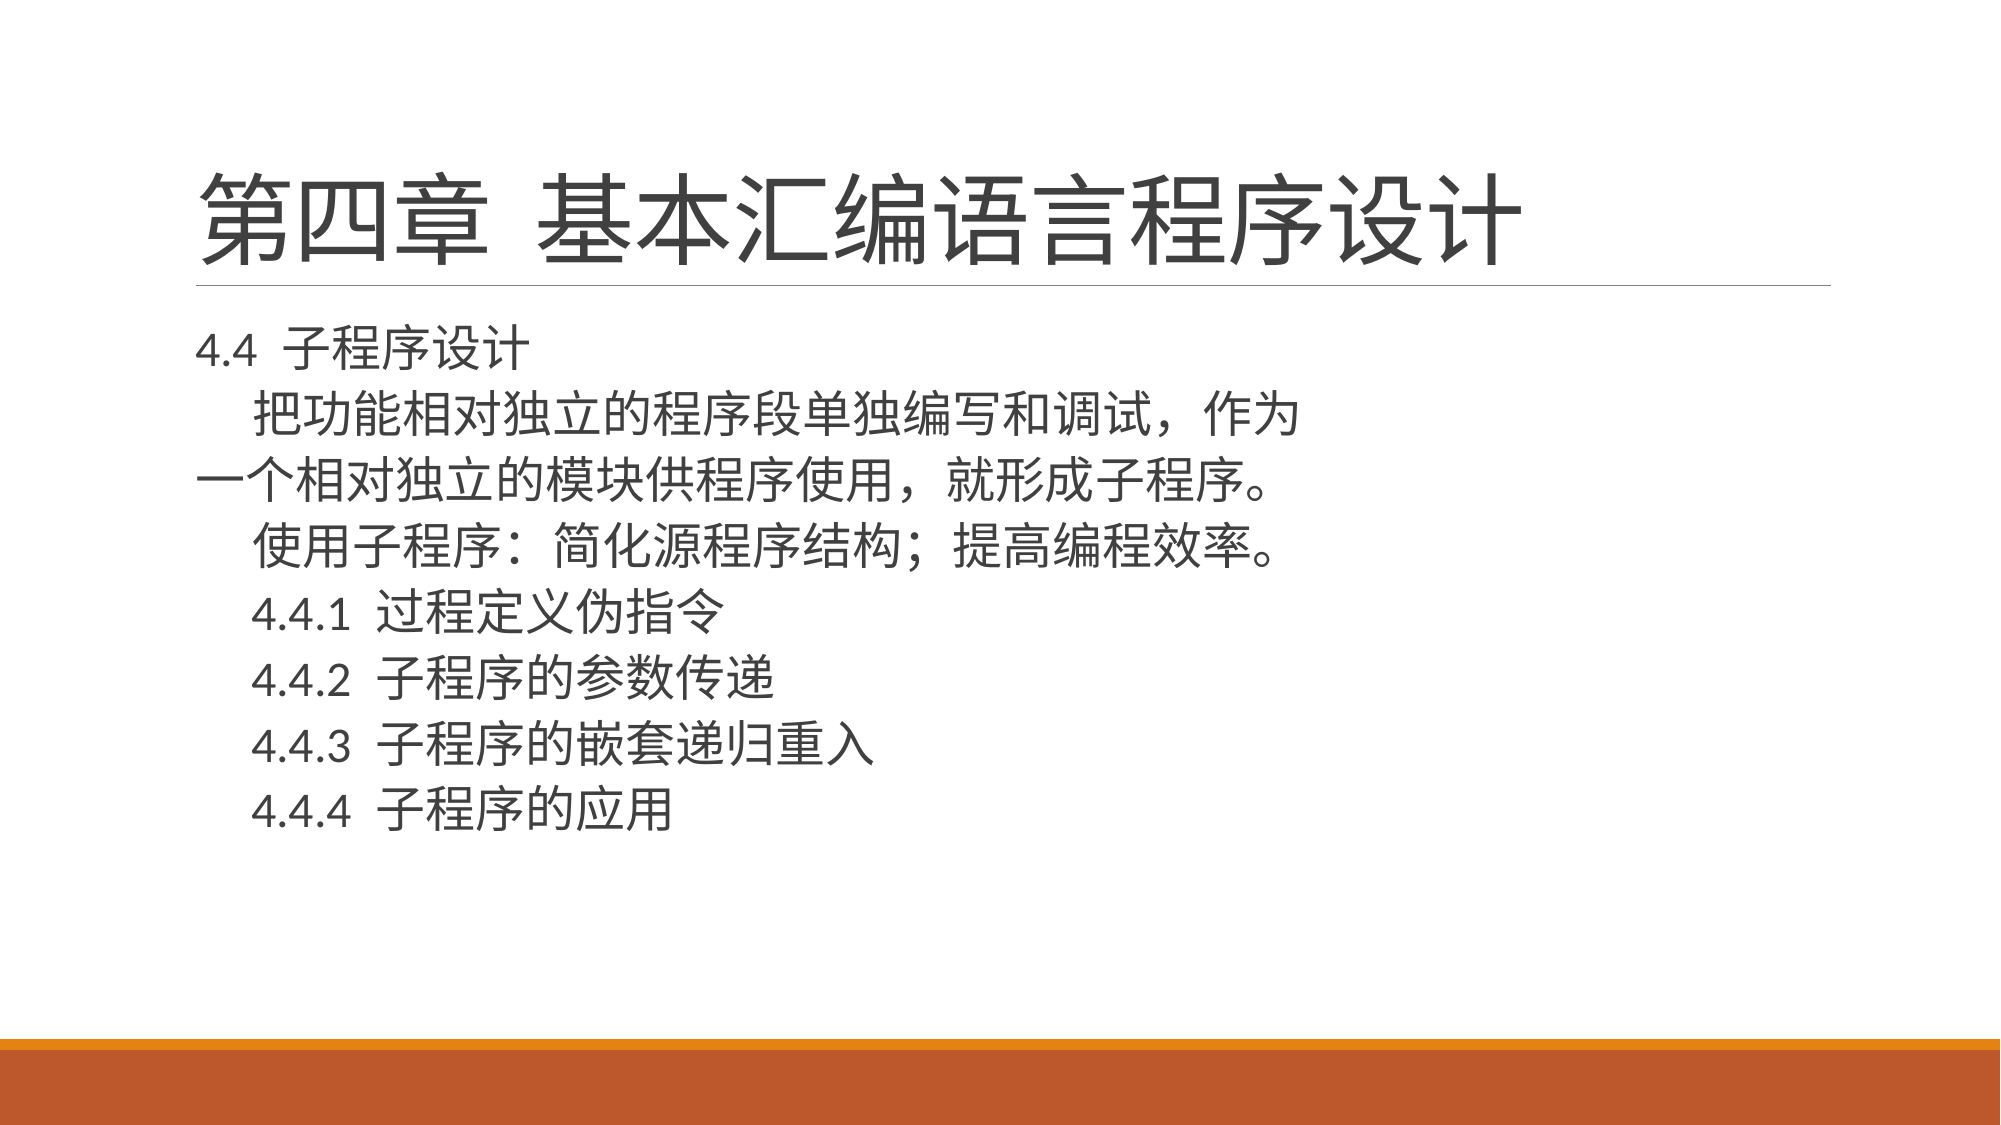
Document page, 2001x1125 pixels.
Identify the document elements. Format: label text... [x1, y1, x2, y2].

list 4.4 子程序设计 把功能相对独立的程序段单独编写和调试，作为 一个相对独立的模块供程序使用，就形成子程序。 使用子程序：简化源程序结构；提高编程效率。 4.4.1 过程定义伪指令 4.4.2 子程序的参数传递 4.4.3 子程序的嵌套递归重入 4.4.4 子程序的应用 [180, 302, 1830, 963]
title 第四章 基本汇编语言程序设计 [180, 47, 1830, 285]
